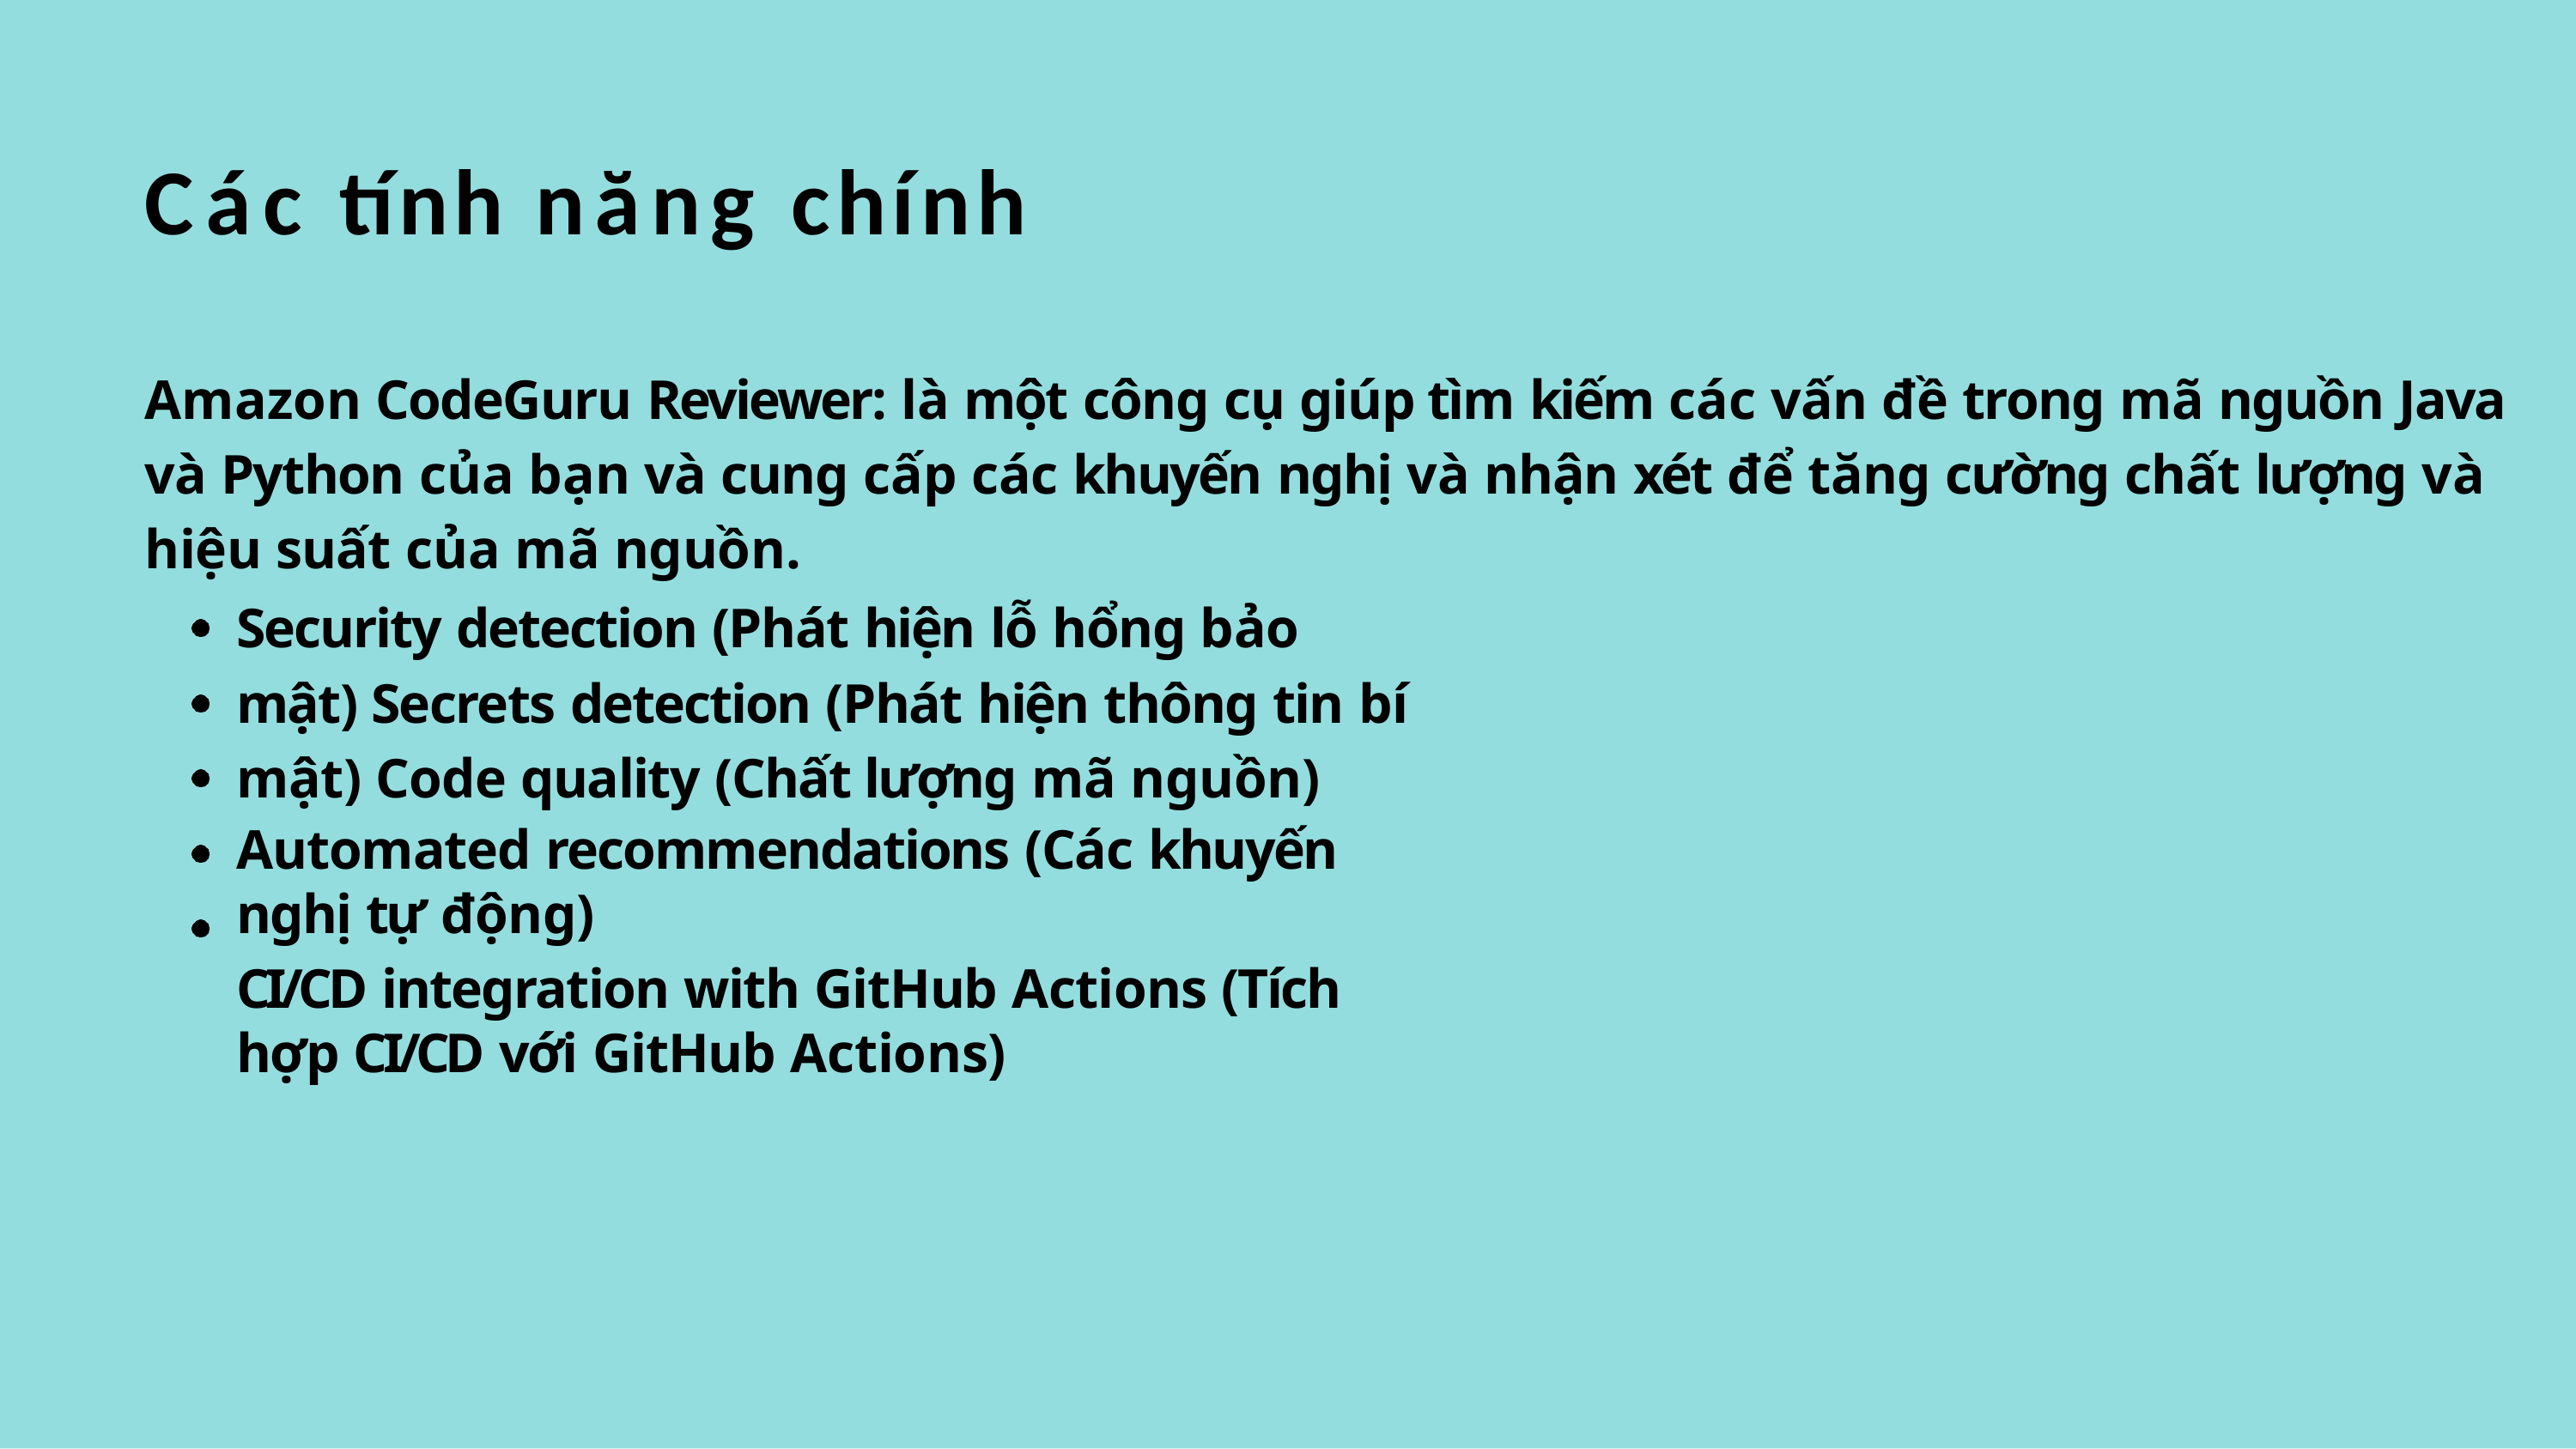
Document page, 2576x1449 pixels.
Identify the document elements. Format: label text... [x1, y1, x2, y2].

picture [191, 694, 210, 712]
picture [191, 844, 210, 863]
title Các tính năng chính [143, 140, 2433, 353]
text_box Amazon CodeGuru Reviewer: là một công cụ giúp tìm kiếm các vấn đề trong mã nguồn Java và Python của bạn và cung cấp các khuyến nghị và nhận xét để tăng cường chất lượng và hiệu suất của mã nguồn. Security detection (Phát hiện lỗ hổng bảo mật) Secrets detection (Phát hiện thông tin bí mật) Code quality (Chất lượng mã nguồn) Automated recommendations (Các khuyến nghị tự động) CI/CD integration with GitHub Actions (Tích hợp CI/CD với GitHub Actions) [143, 353, 2570, 1083]
picture [191, 919, 210, 938]
picture [191, 619, 210, 638]
picture [191, 769, 210, 788]
